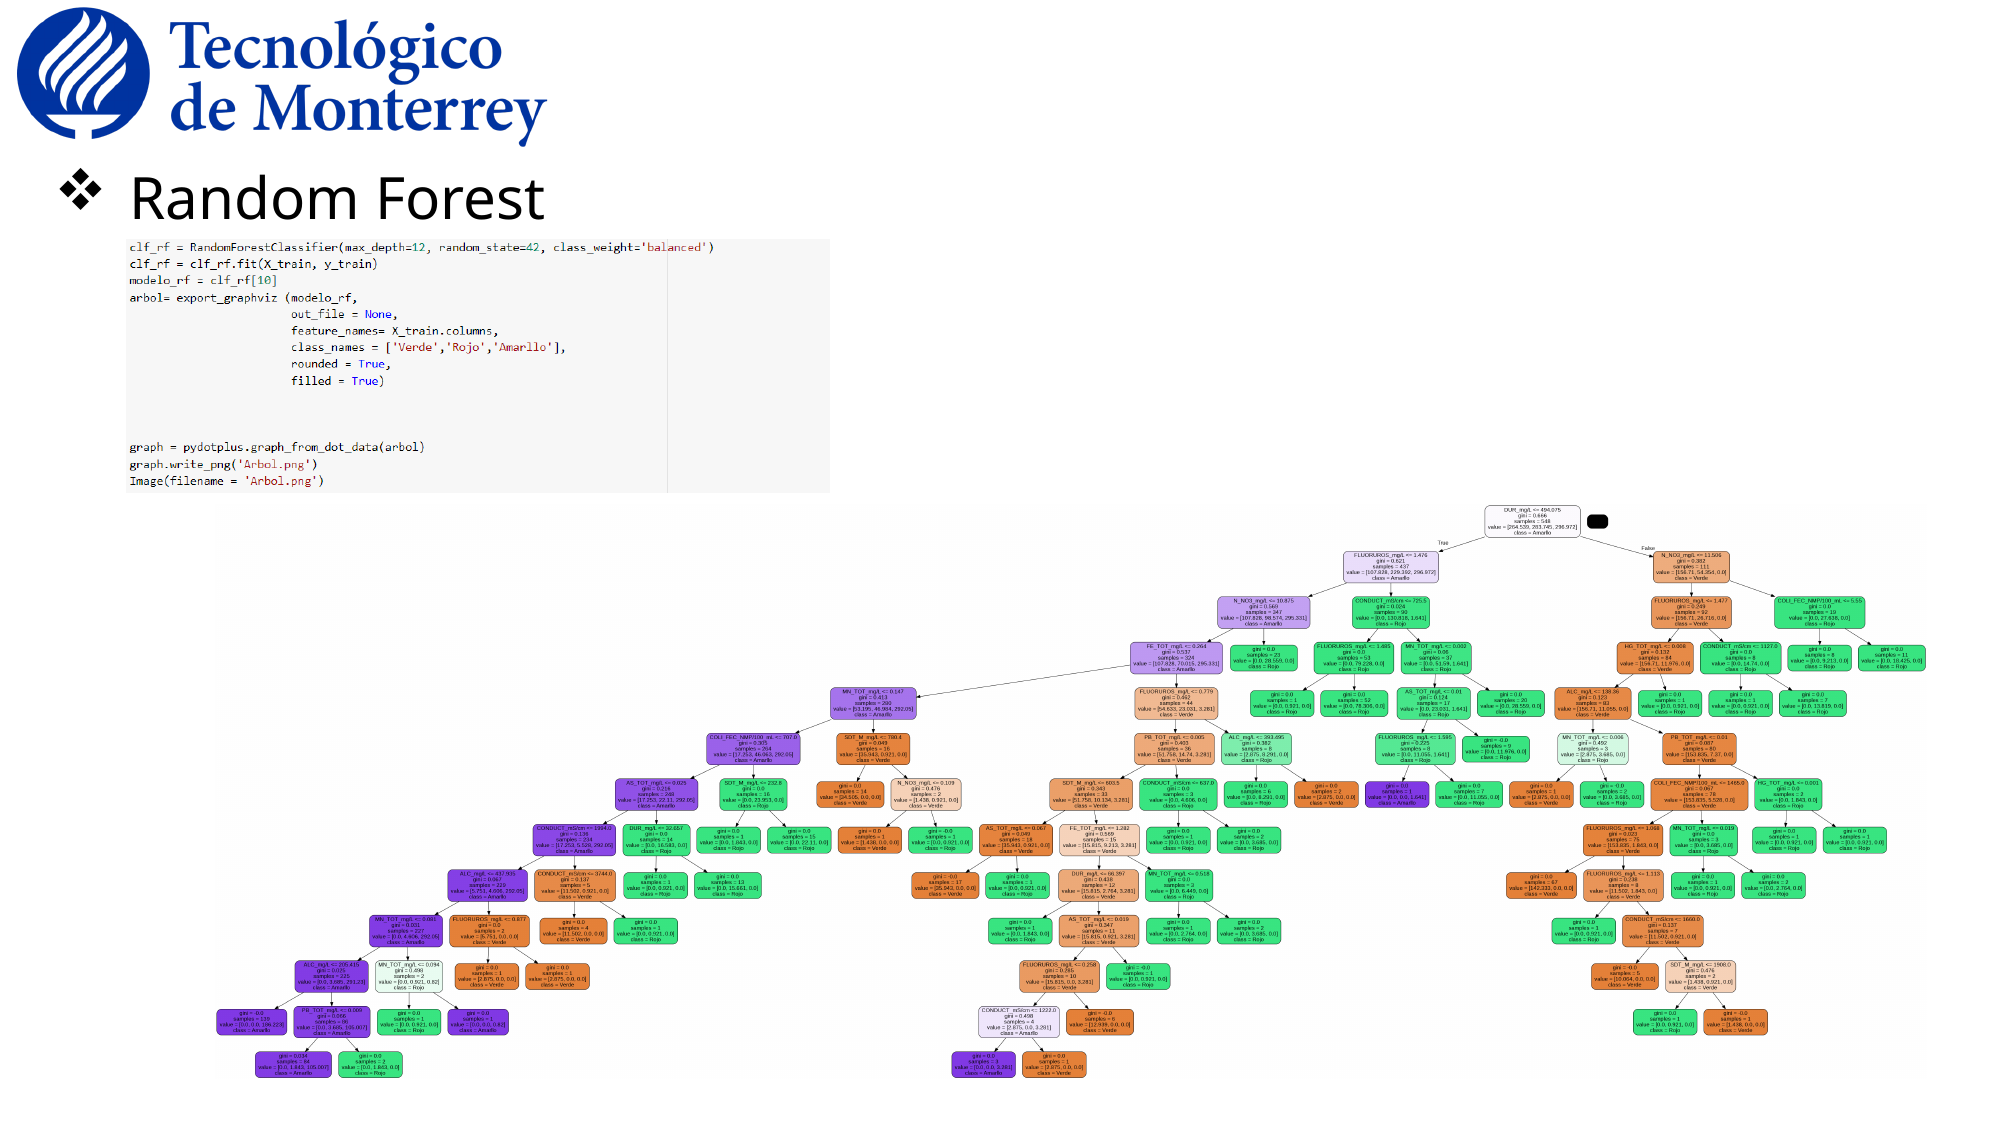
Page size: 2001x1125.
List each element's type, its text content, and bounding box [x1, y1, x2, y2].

text_box Random Forest [39, 154, 561, 239]
picture [126, 239, 830, 493]
picture [17, 7, 548, 147]
picture [215, 504, 1927, 1079]
